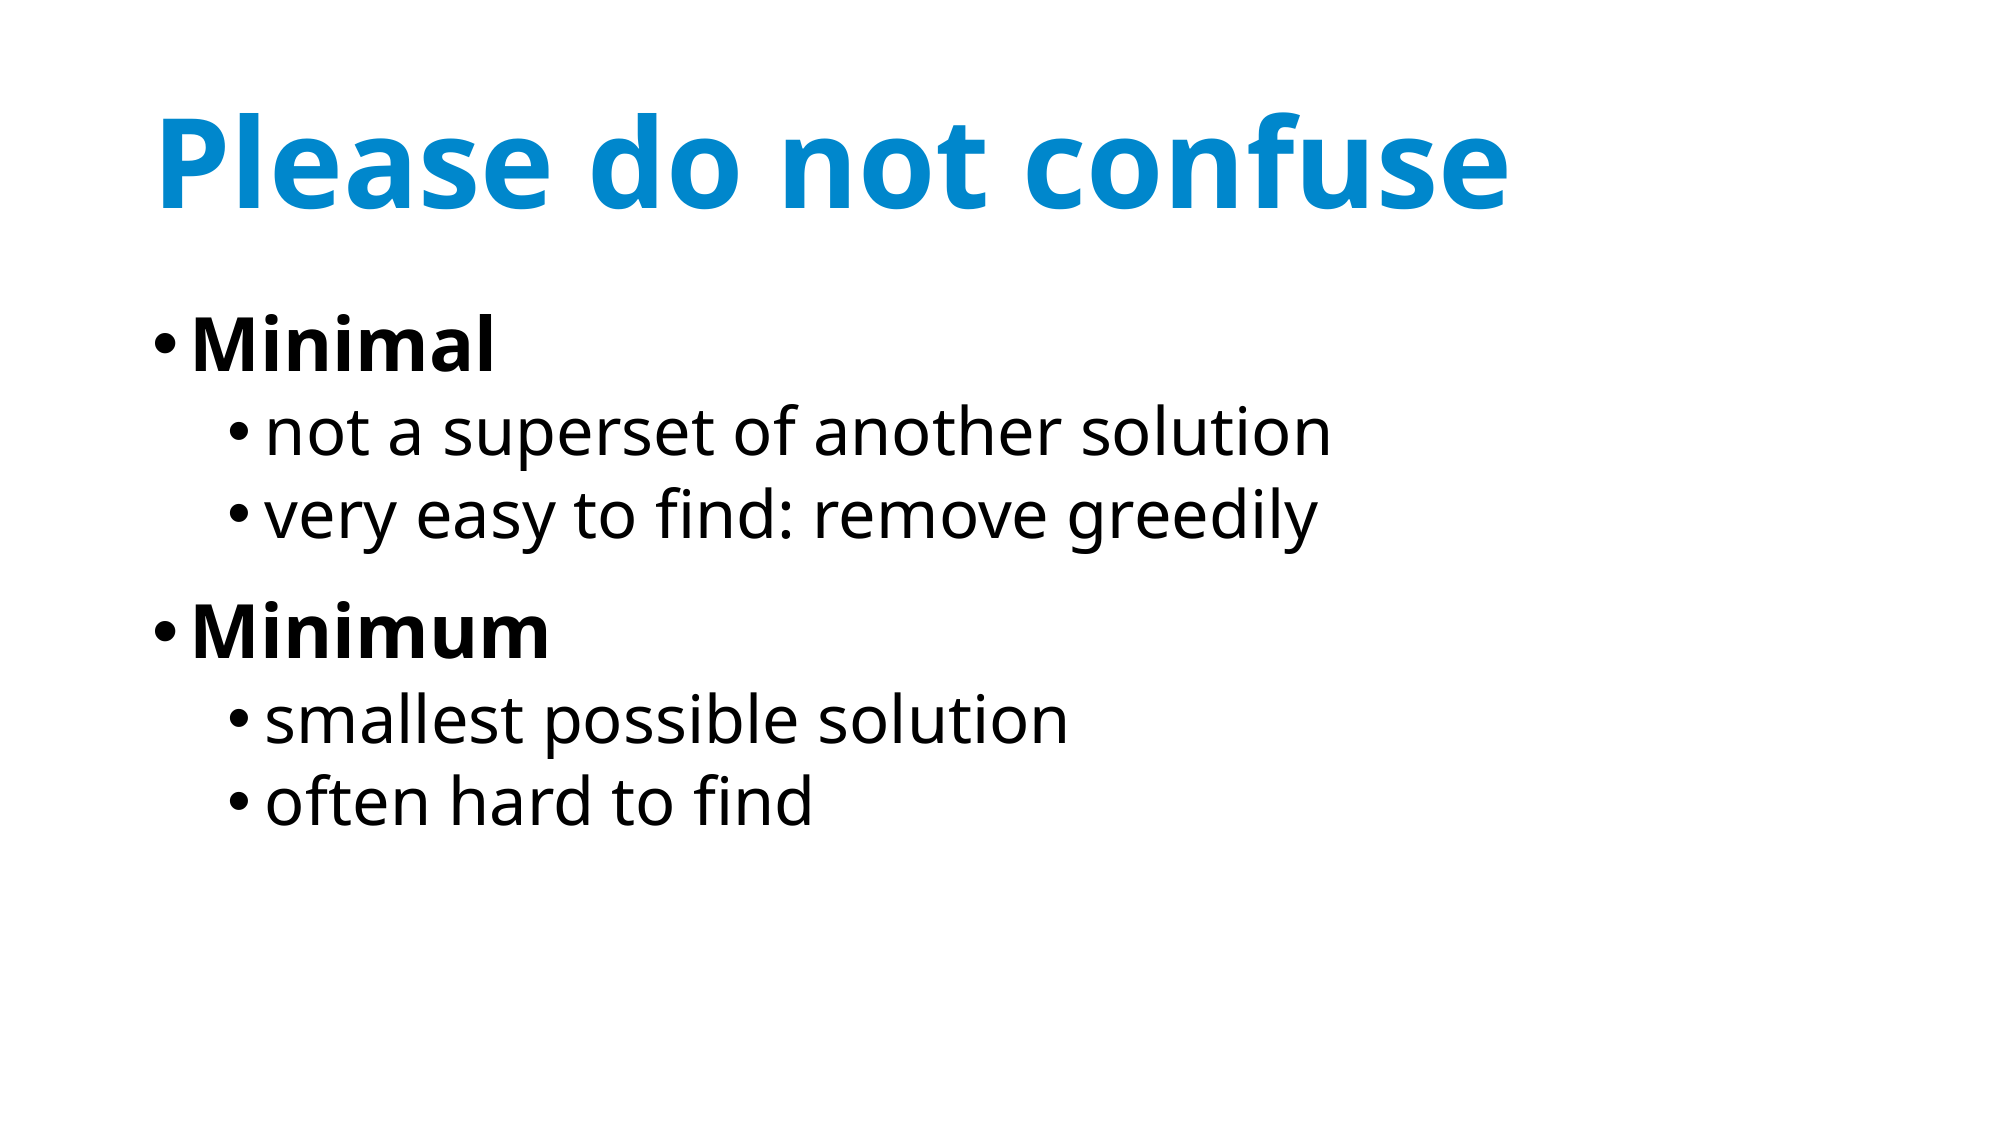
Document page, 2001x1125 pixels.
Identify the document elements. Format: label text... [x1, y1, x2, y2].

title Please do not confuse [137, 59, 1863, 278]
list Minimal not a superset of another solution very easy to find: remove greedily Minimum smallest possible solution often hard to find [137, 299, 1863, 1014]
